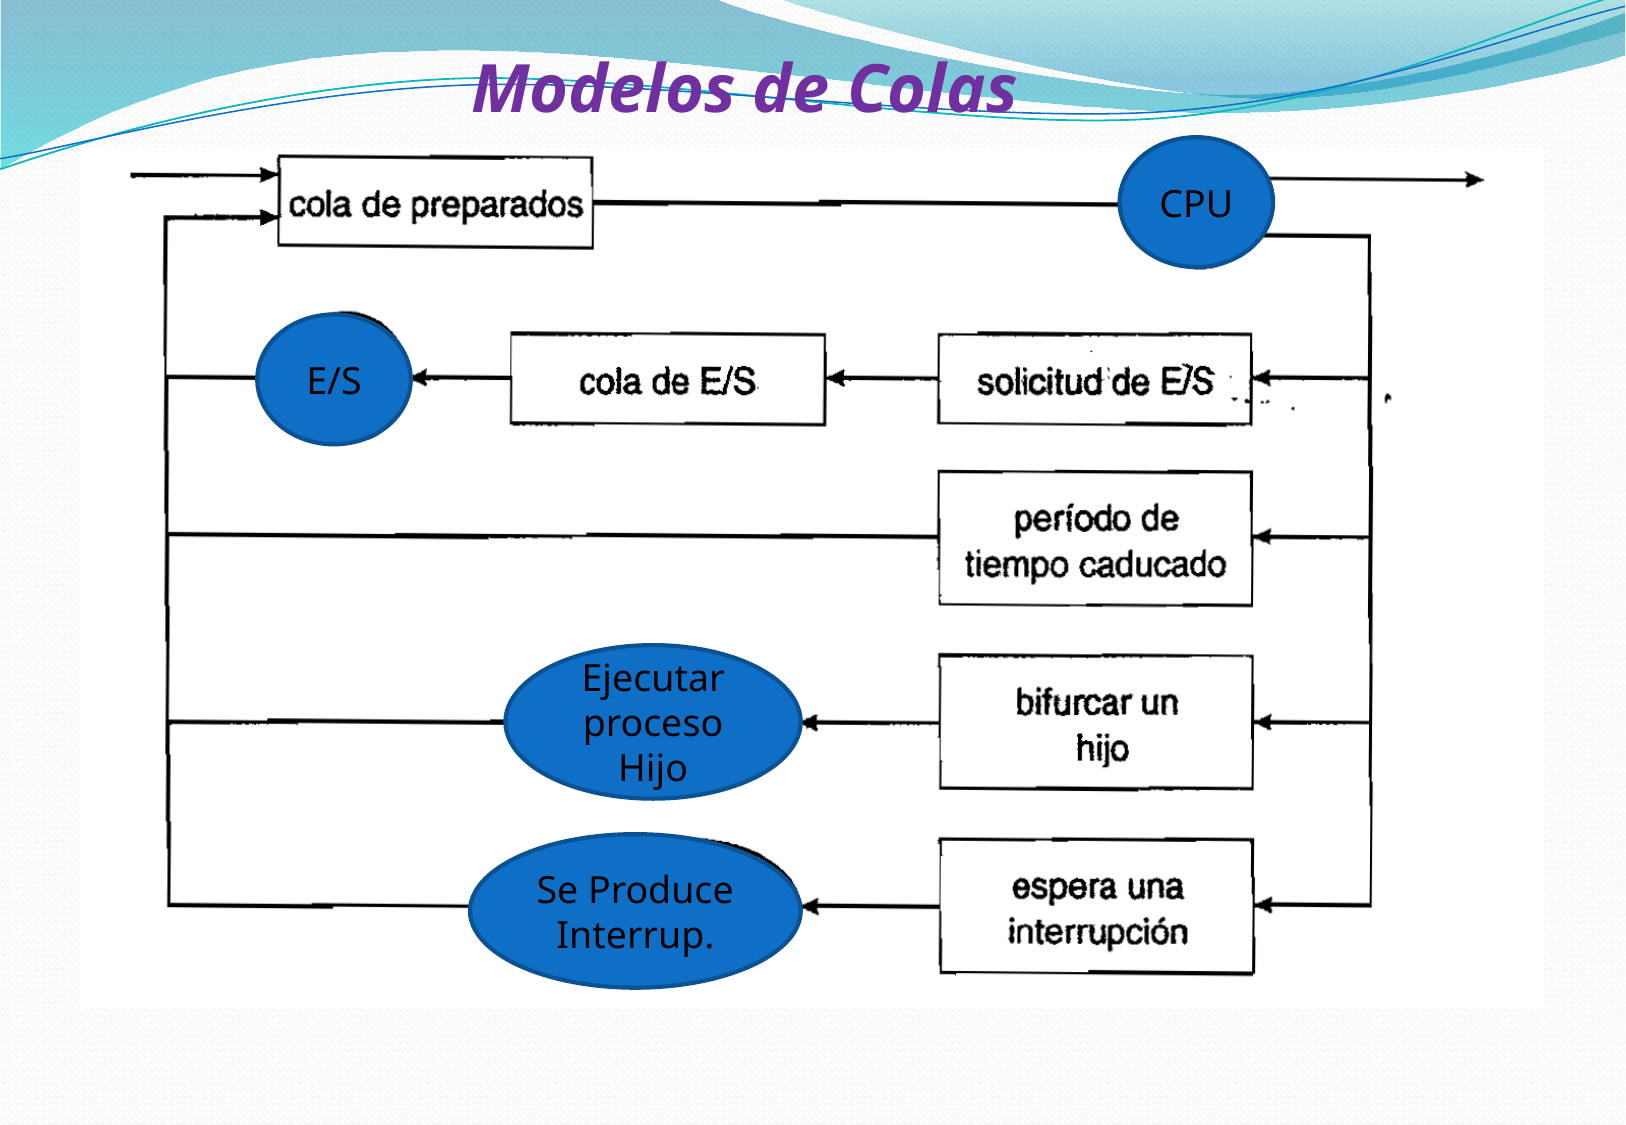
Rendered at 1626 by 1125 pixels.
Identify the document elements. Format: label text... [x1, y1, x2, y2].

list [80, 148, 1544, 1010]
text_box CPU [1149, 135, 1243, 148]
title Modelos de Colas [81, 45, 1409, 126]
